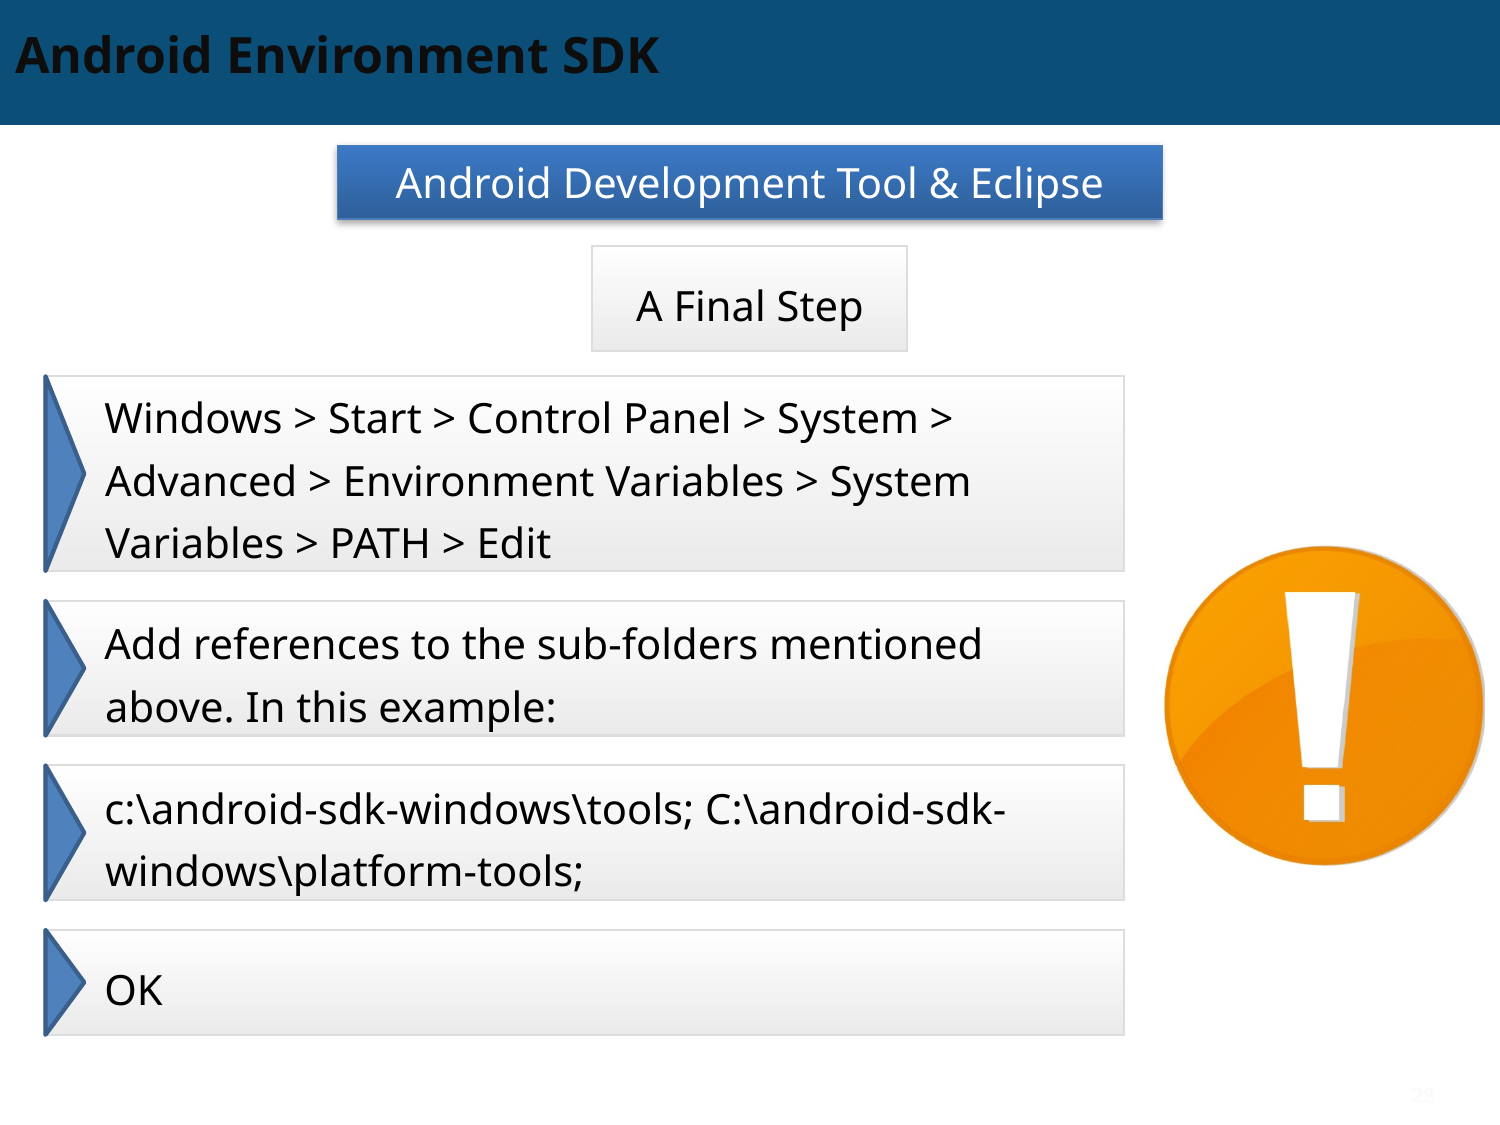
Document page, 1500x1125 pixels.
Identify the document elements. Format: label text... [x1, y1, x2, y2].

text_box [44, 375, 1125, 572]
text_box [44, 600, 1125, 736]
text_box Android Development Tool & Eclipse [337, 145, 1163, 220]
picture [1162, 543, 1485, 867]
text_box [44, 764, 1125, 901]
text_box A Final Step [592, 245, 908, 351]
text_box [44, 929, 1125, 1035]
title Android Environment SDK [0, 21, 1351, 86]
